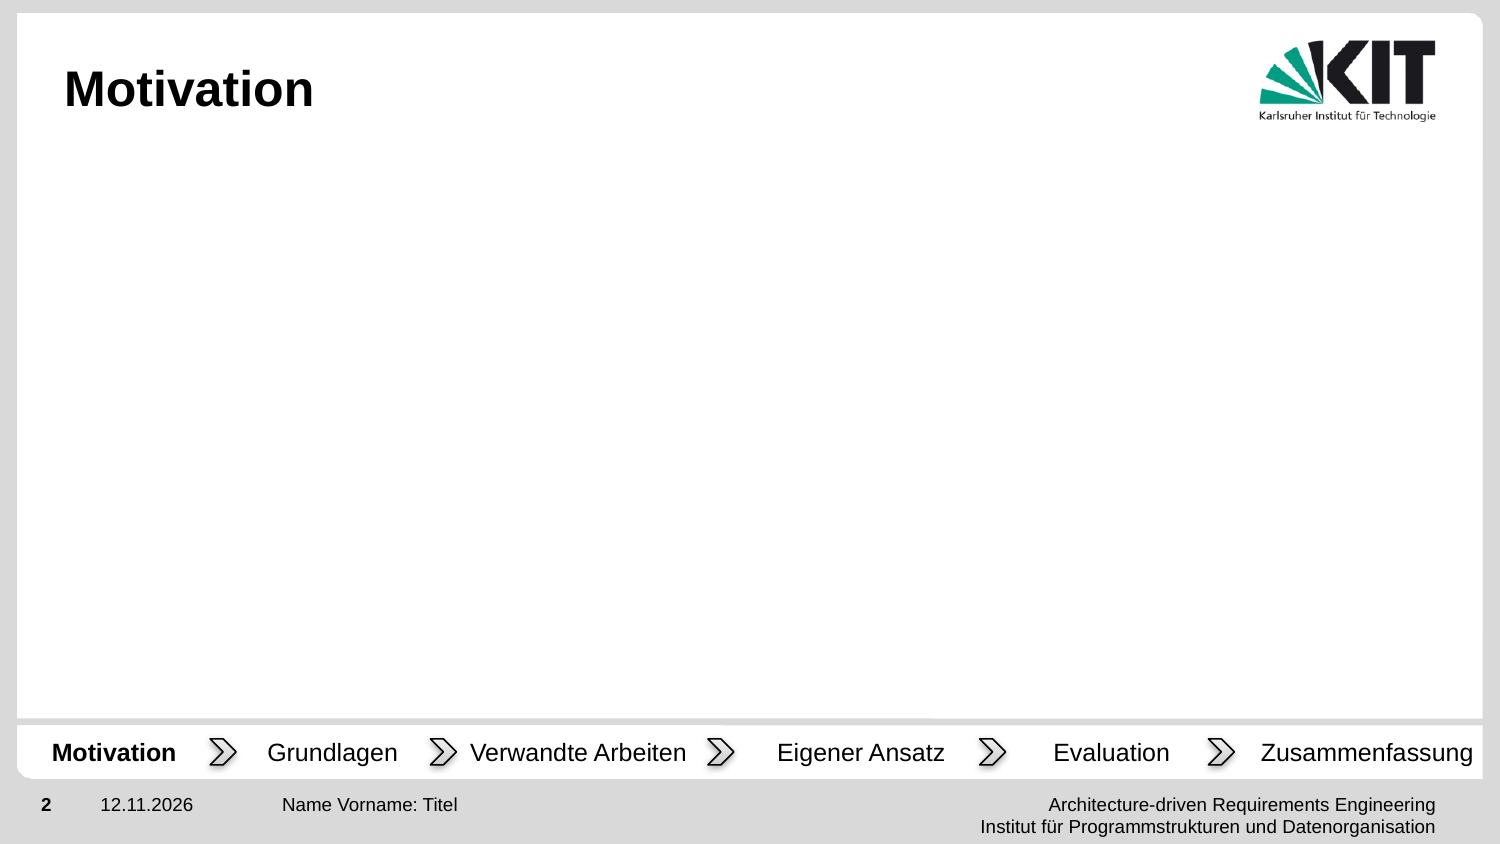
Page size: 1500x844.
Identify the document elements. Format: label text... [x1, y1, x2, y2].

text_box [11, 721, 1500, 806]
title Motivation [63, 46, 1199, 117]
picture [0, 0, 1500, 844]
